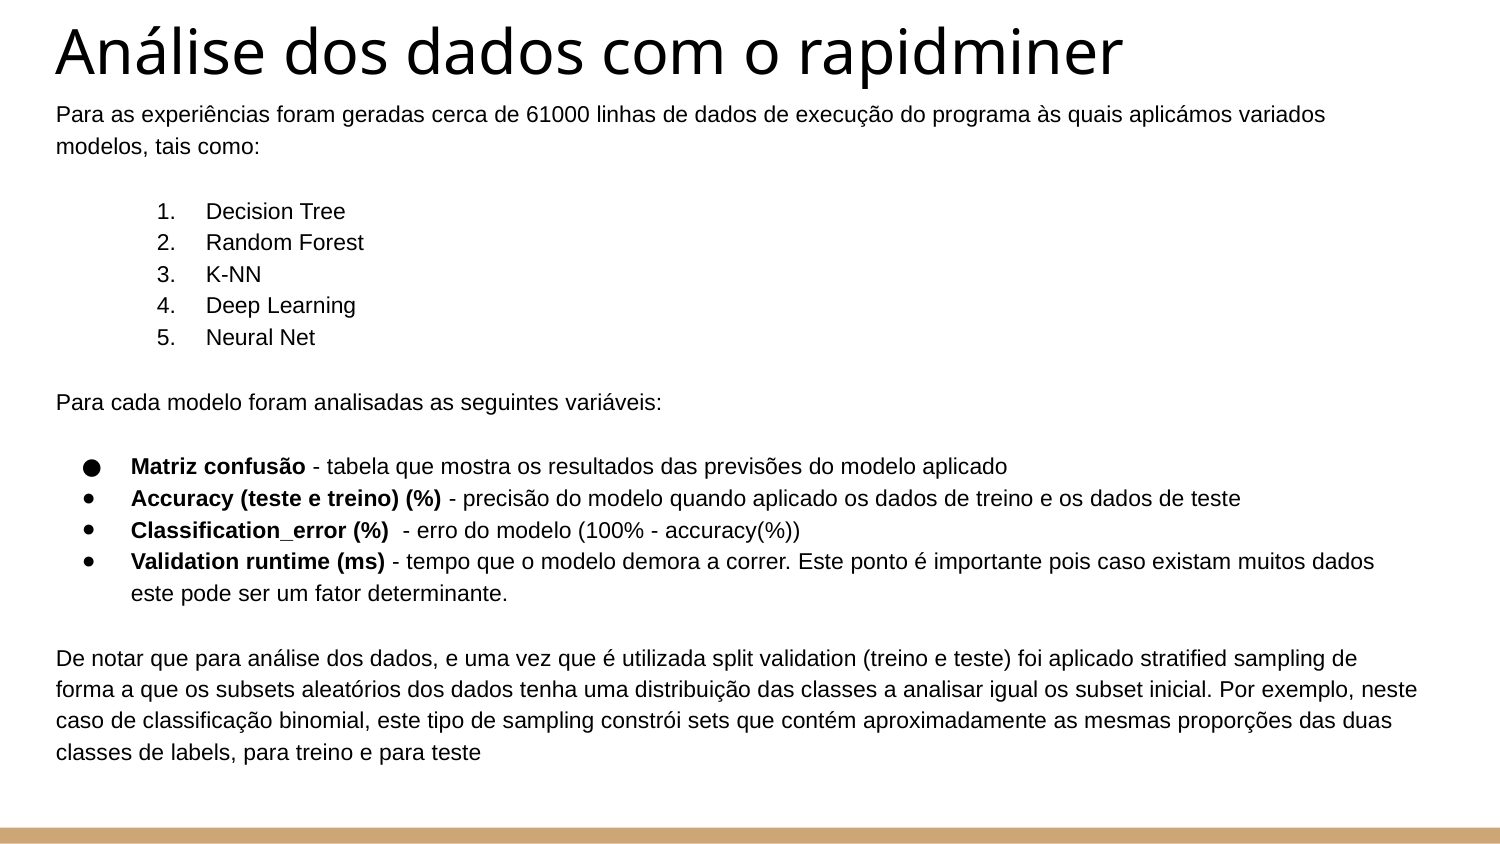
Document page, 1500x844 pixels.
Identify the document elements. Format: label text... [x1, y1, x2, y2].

list Para as experiências foram geradas cerca de 61000 linhas de dados de execução do programa às quais aplicámos variados modelos, tais como: Decision Tree Random Forest K-NN Deep Learning Neural Net Para cada modelo foram analisadas as seguintes variáveis: Matriz confusão - tabela que mostra os resultados das previsões do modelo aplicado Accuracy (teste e treino) (%) - precisão do modelo quando aplicado os dados de treino e os dados de teste Classification_error (%) - erro do modelo (100% - accuracy(%)) Validation runtime (ms) - tempo que o modelo demora a correr. Este ponto é importante pois caso existam muitos dados este pode ser um fator determinante. De notar que para análise dos dados, e uma vez que é utilizada split validation (treino e teste) foi aplicado stratified sampling de forma a que os subsets aleatórios dos dados tenha uma distribuição das classes a analisar igual os subset inicial. Por exemplo, neste caso de classificação binomial, este tipo de sampling constrói sets que contém aproximadamente as mesmas proporções das duas classes de labels, para treino e para teste [40, 80, 1435, 763]
title Análise dos dados com o rapidminer [40, 0, 1490, 103]
